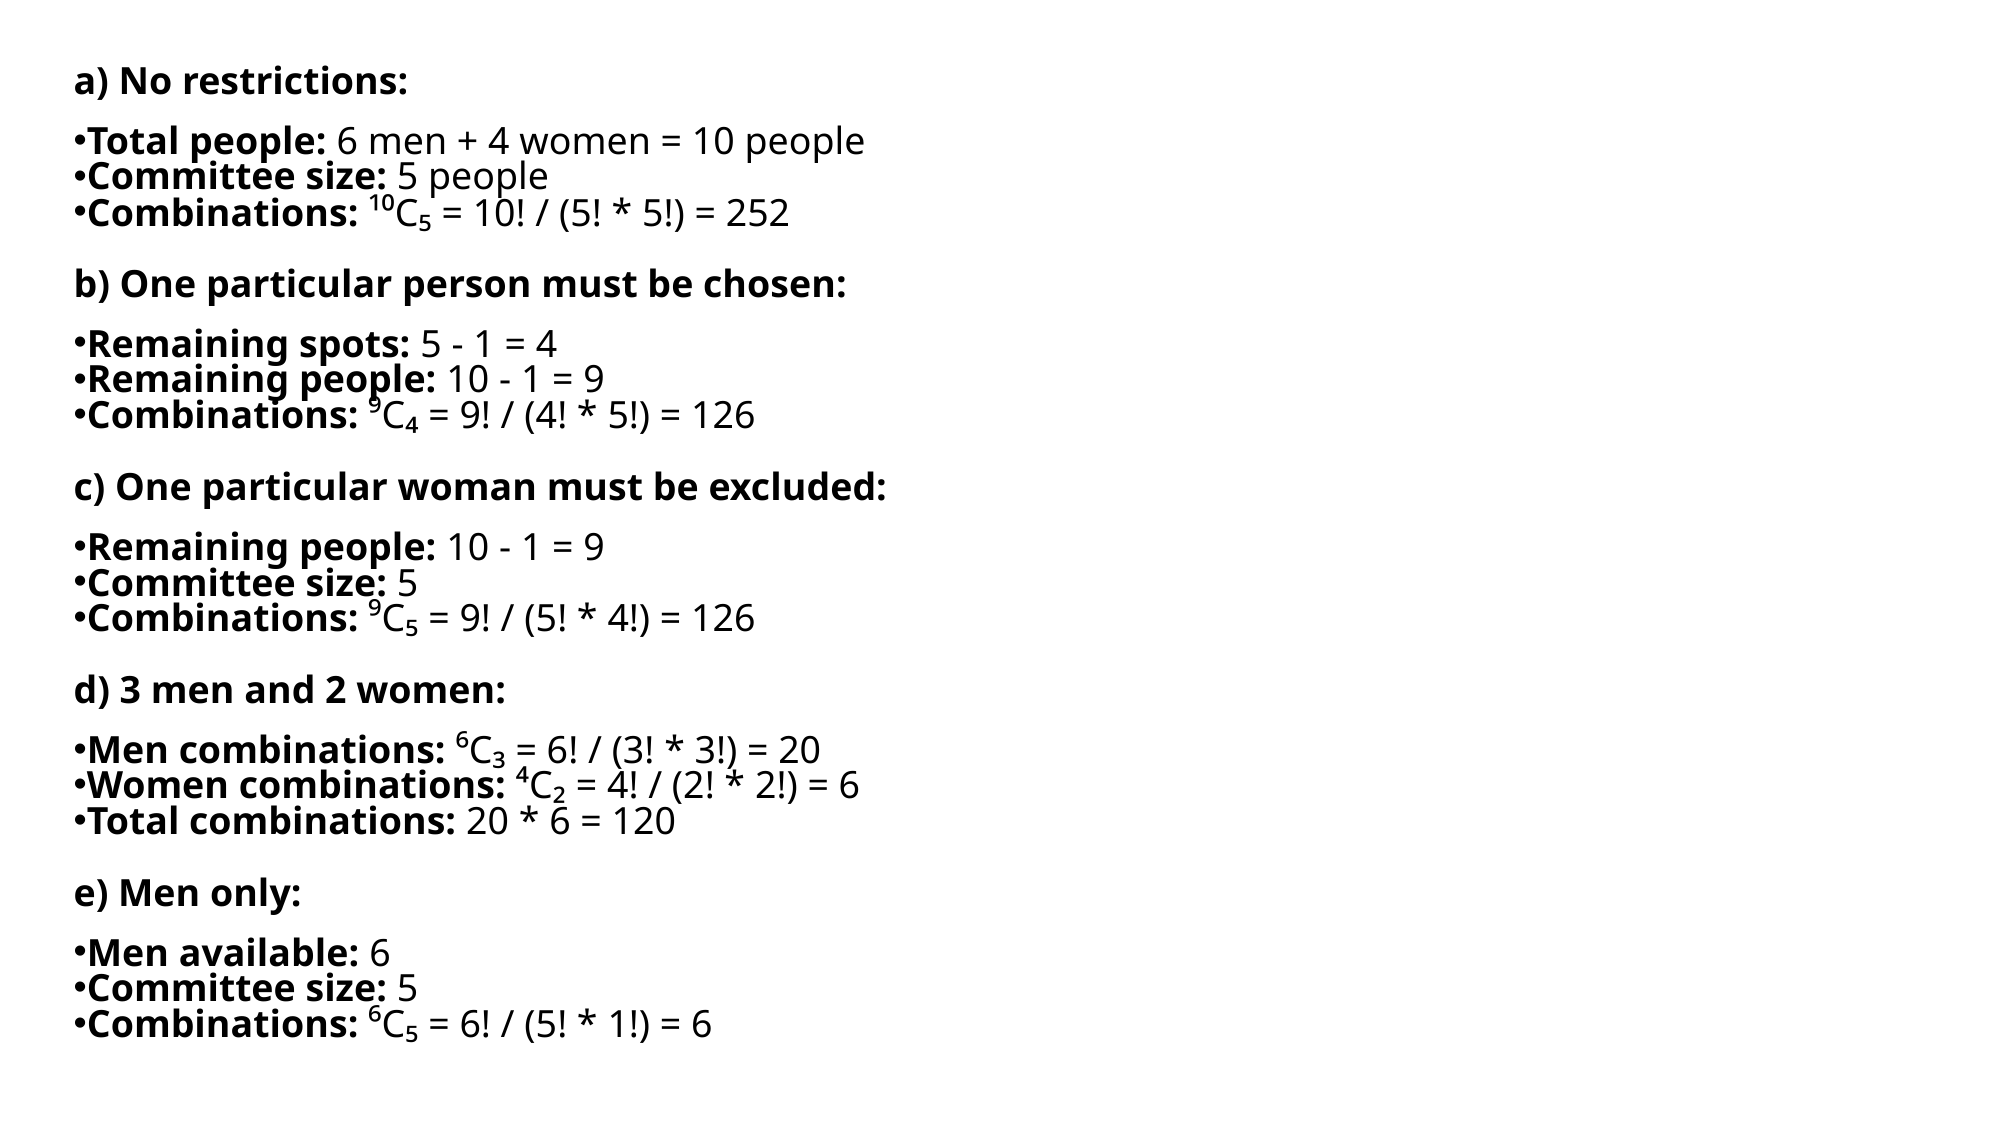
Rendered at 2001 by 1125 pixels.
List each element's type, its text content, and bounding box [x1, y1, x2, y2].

text_box a) No restrictions: Total people: 6 men + 4 women = 10 people Committee size: 5 people Combinations: ¹⁰C₅ = 10! / (5! * 5!) = 252 b) One particular person must be chosen: Remaining spots: 5 - 1 = 4 Remaining people: 10 - 1 = 9 Combinations: ⁹C₄ = 9! / (4! * 5!) = 126 c) One particular woman must be excluded: Remaining people: 10 - 1 = 9 Committee size: 5 Combinations: ⁹C₅ = 9! / (5! * 4!) = 126 d) 3 men and 2 women: Men combinations: ⁶C₃ = 6! / (3! * 3!) = 20 Women combinations: ⁴C₂ = 4! / (2! * 2!) = 6 Total combinations: 20 * 6 = 120 e) Men only: Men available: 6 Committee size: 5 Combinations: ⁶C₅ = 6! / (5! * 1!) = 6 [58, 63, 1059, 1053]
